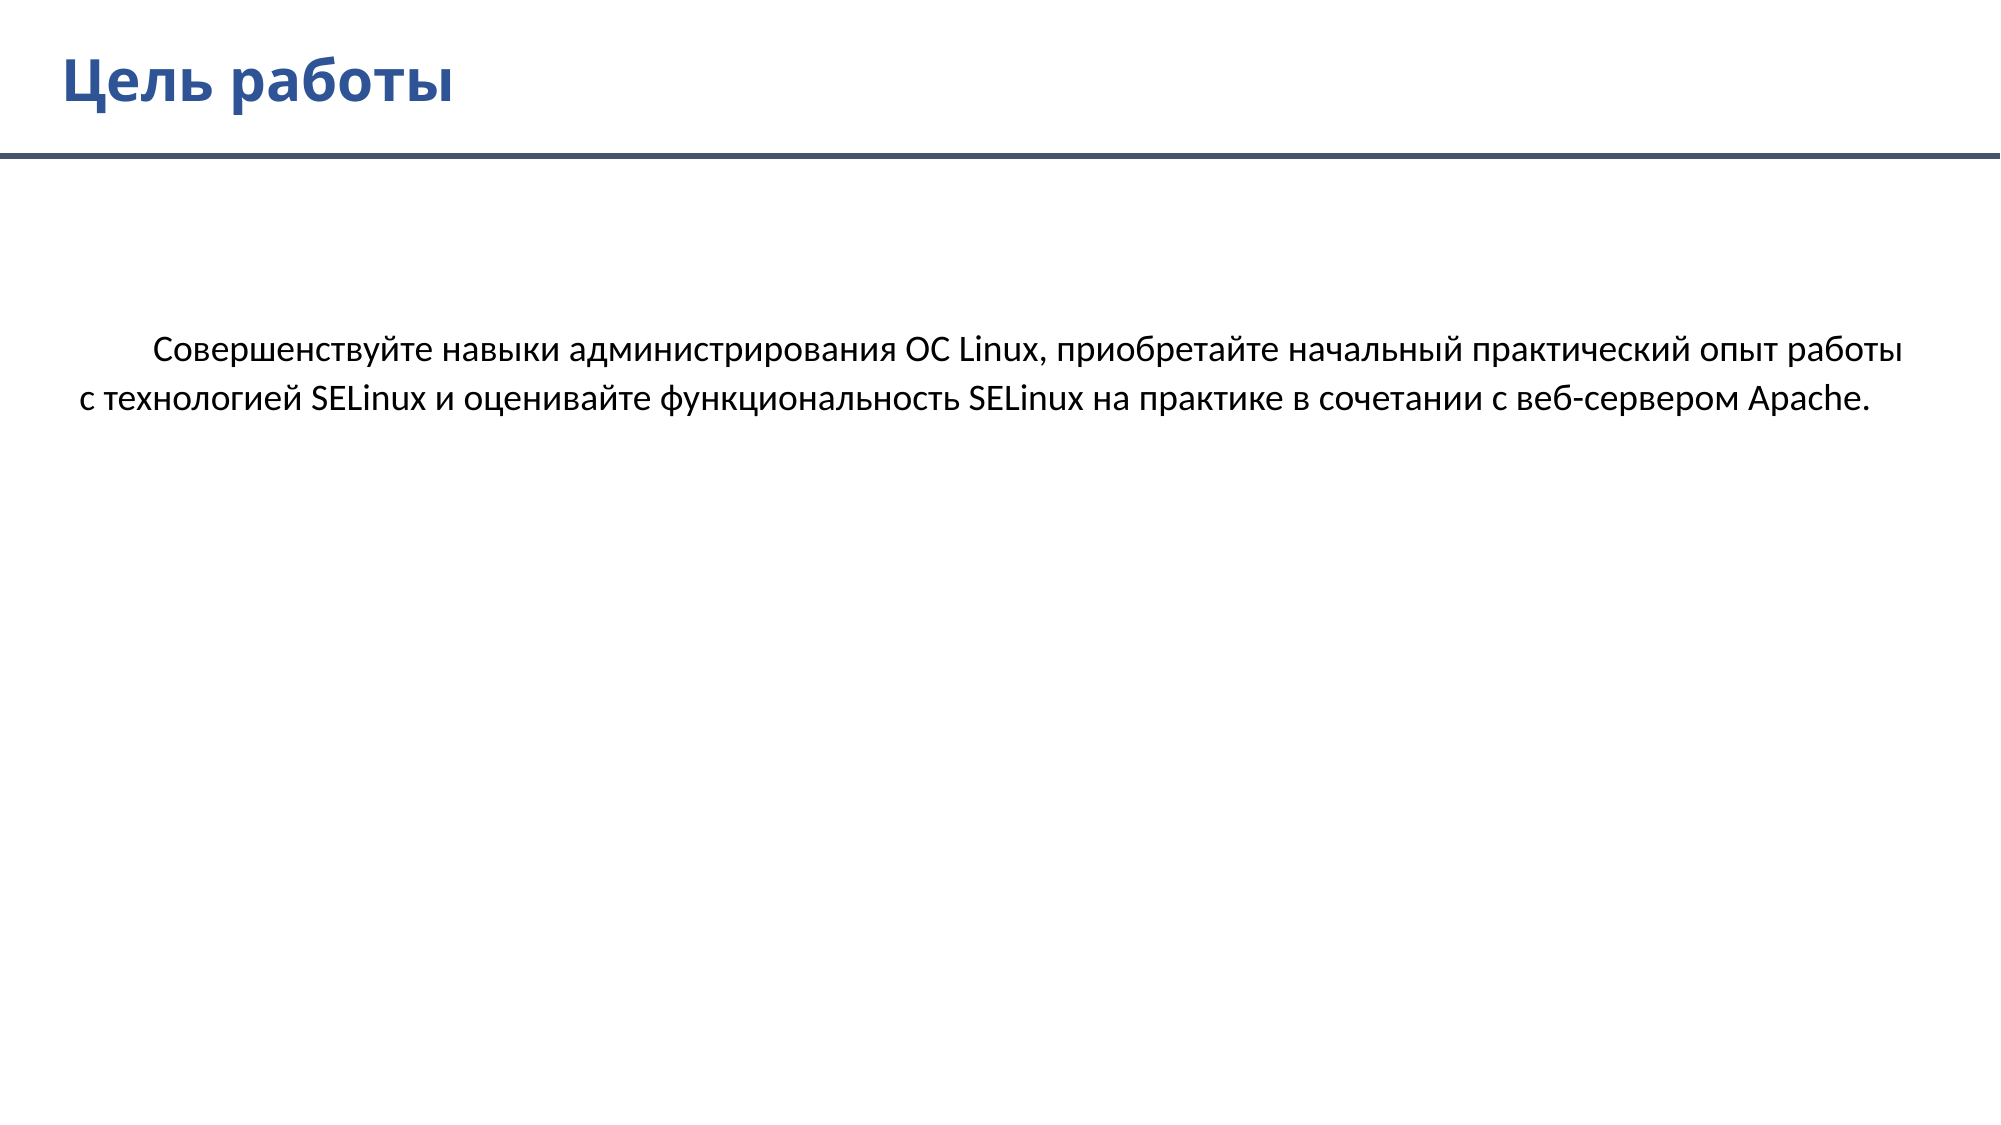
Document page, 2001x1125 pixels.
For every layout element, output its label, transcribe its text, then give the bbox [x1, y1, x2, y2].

text_box Цель работы [46, 35, 1225, 121]
text_box Совершенствуйте навыки администрирования ОС Linux, приобретайте начальный практический опыт работы с технологией SELinux и оценивайте функциональность SELinux на практике в сочетании с веб-сервером Apache. [64, 313, 1936, 425]
